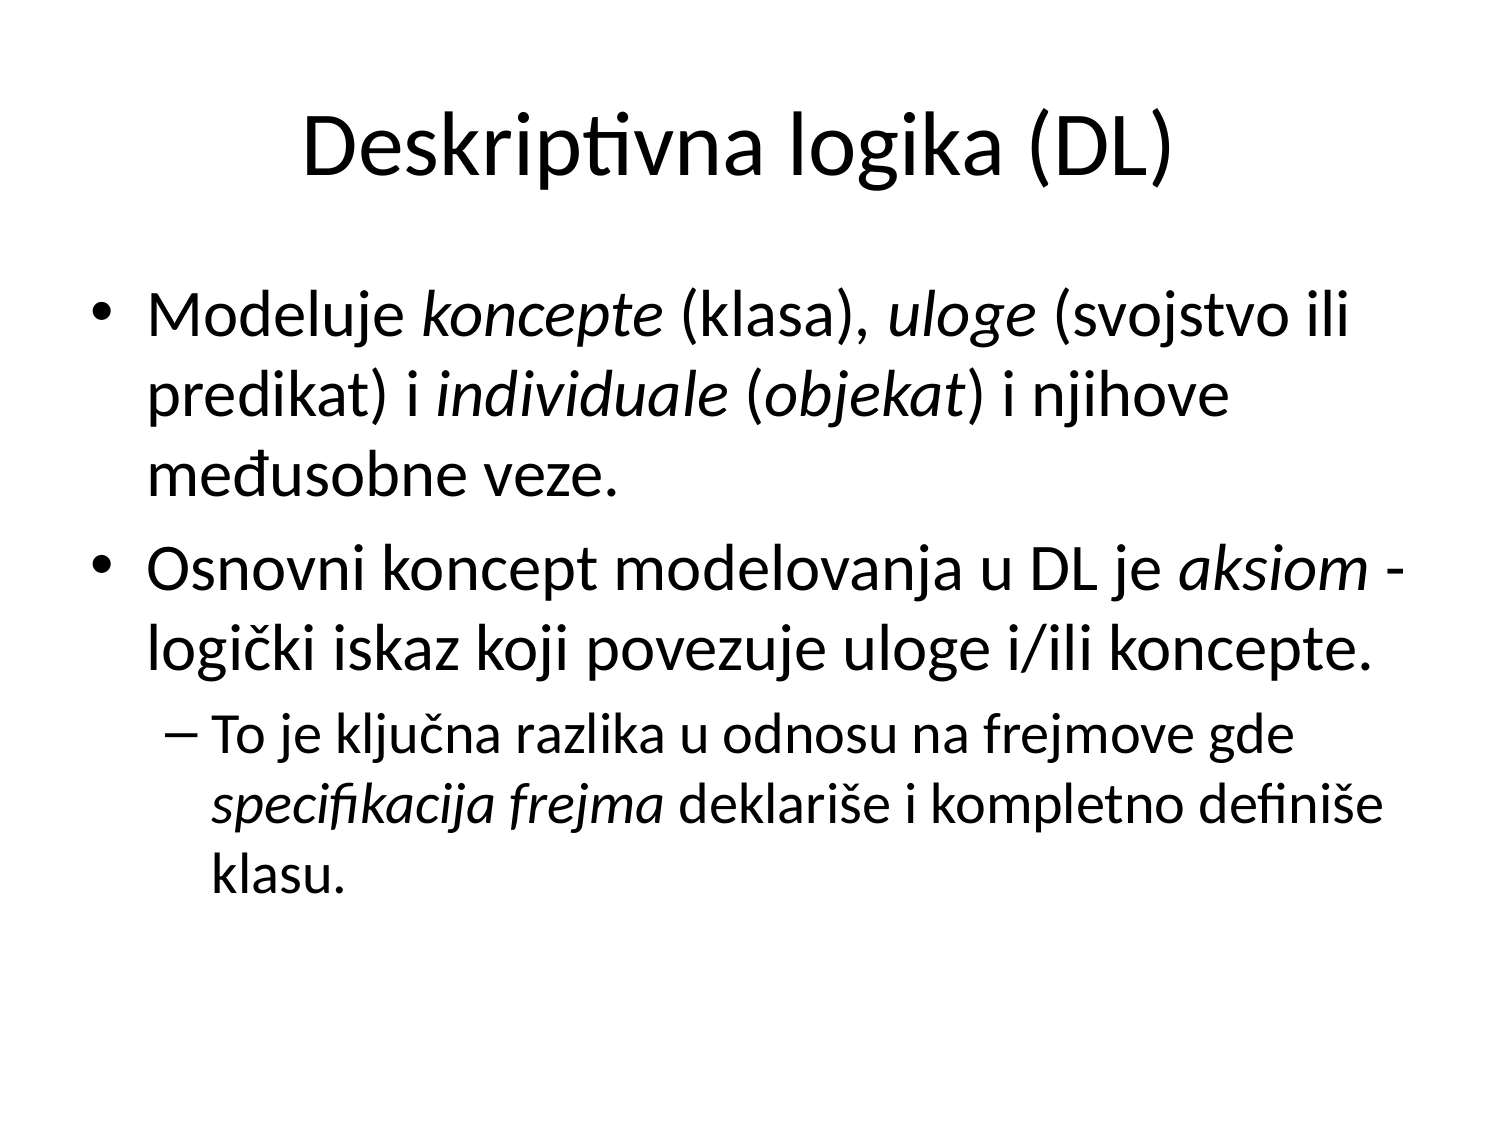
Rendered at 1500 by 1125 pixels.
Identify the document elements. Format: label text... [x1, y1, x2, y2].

list Modeluje koncepte (klasa), uloge (svojstvo ili predikat) i individuale (objekat) i njihove međusobne veze. Osnovni koncept modelovanja u DL je aksiom - logički iskaz koji povezuje uloge i/ili koncepte. To je ključna razlika u odnosu na frejmove gde specifikacija frejma deklariše i kompletno definiše klasu. [75, 262, 1425, 1005]
title Deskriptivna logika (DL) [75, 45, 1425, 233]
